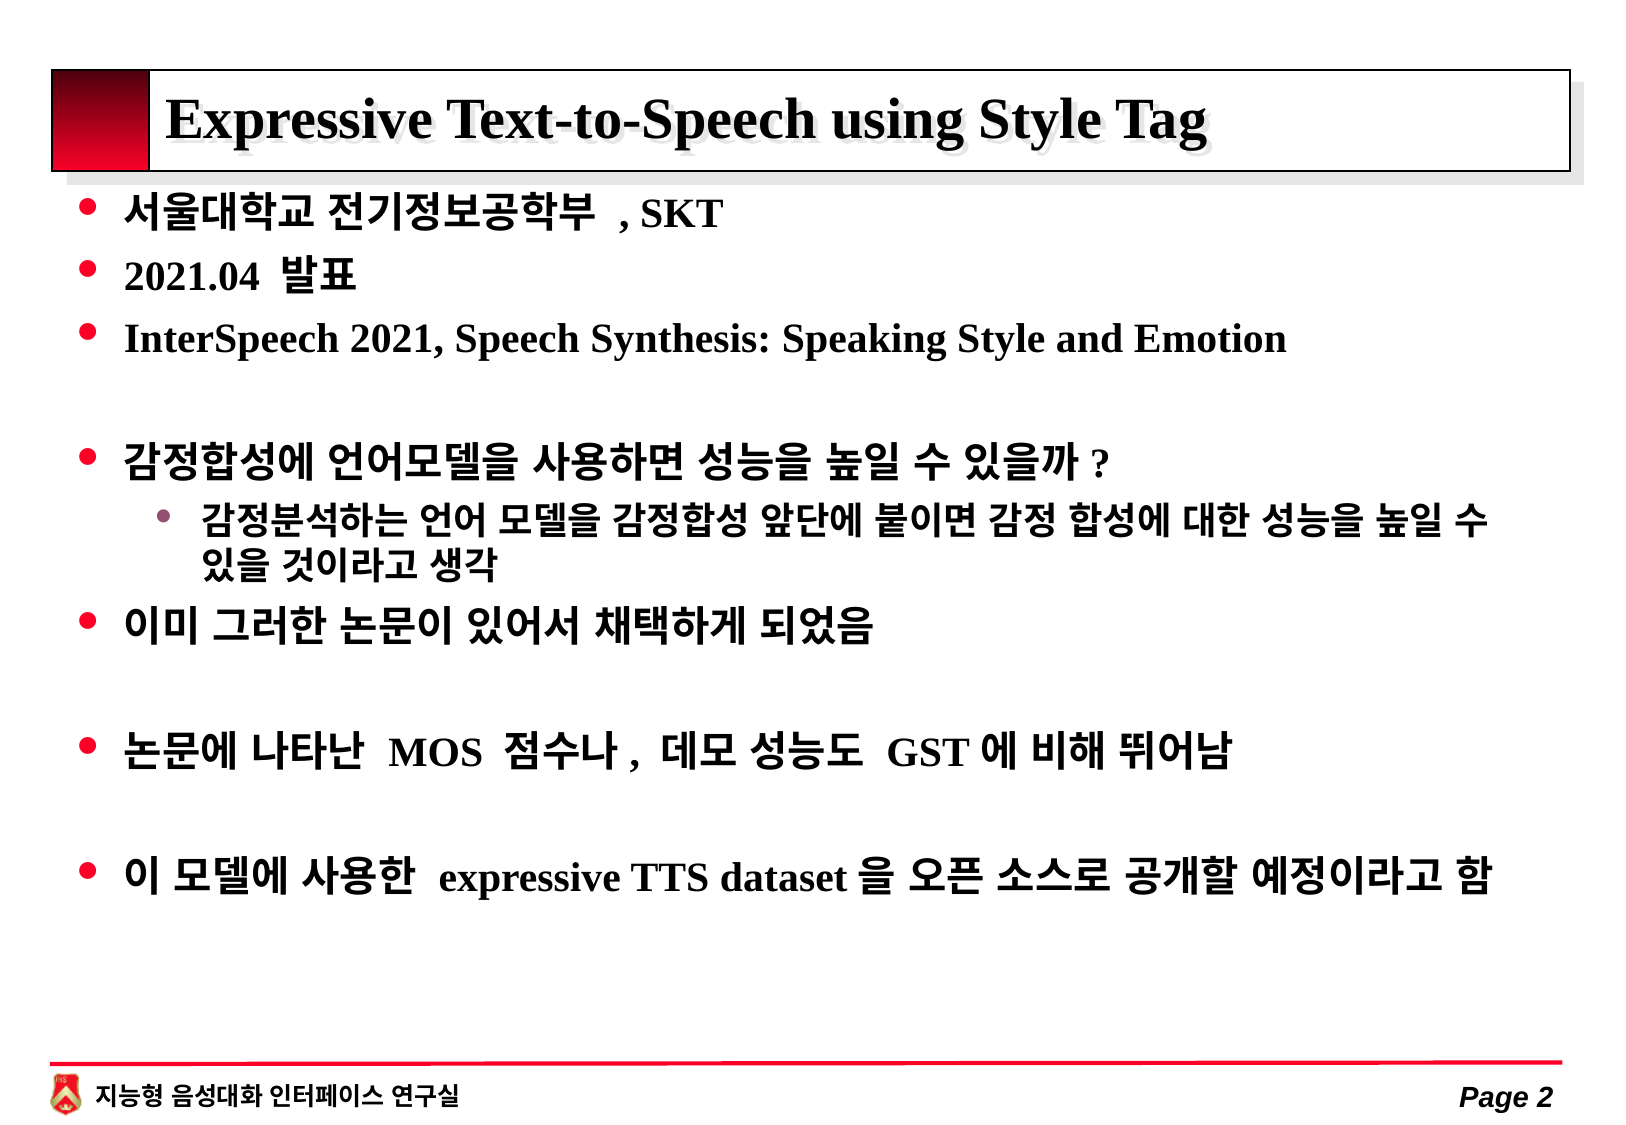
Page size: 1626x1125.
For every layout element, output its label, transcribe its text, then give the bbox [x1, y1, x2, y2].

list 서울대학교 전기정보공학부 , SKT 2021.04 발표 InterSpeech 2021, Speech Synthesis: Speaking Style and Emotion 감정합성에 언어모델을 사용하면 성능을 높일 수 있을까? 감정분석하는 언어 모델을 감정합성 앞단에 붙이면 감정 합성에 대한 성능을 높일 수 있을 것이라고 생각 이미 그러한 논문이 있어서 채택하게 되었음 논문에 나타난 MOS 점수나, 데모 성능도 GST에 비해 뛰어남 이 모델에 사용한 expressive TTS dataset을 오픈 소스로 공개할 예정이라고 함 [61, 178, 1581, 1041]
picture [48, 1068, 86, 1119]
title Expressive Text-to-Speech using Style Tag [149, 65, 1576, 178]
slide_number Page 2 [1393, 1070, 1569, 1121]
